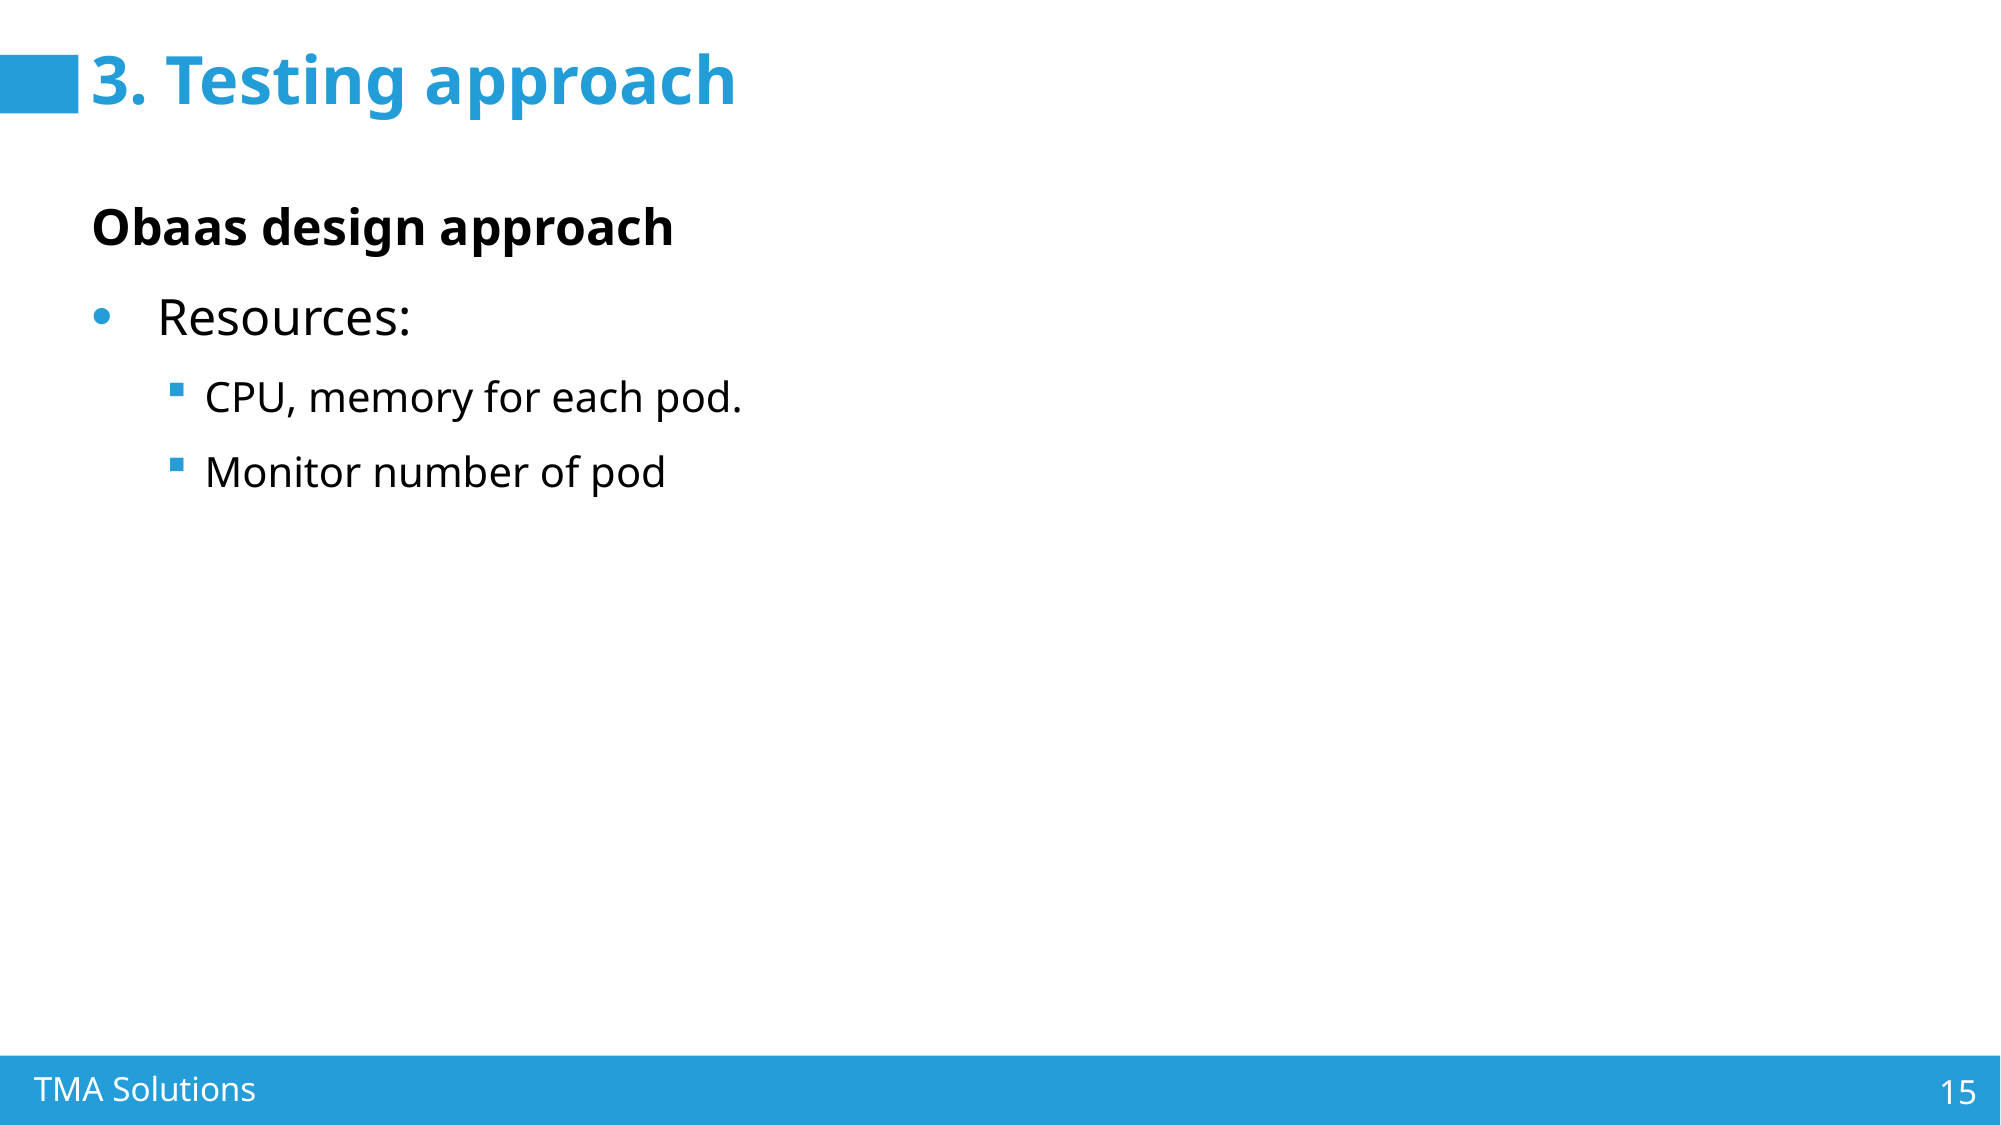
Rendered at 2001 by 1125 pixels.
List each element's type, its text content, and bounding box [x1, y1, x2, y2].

title 3. Testing approach [76, 39, 1999, 158]
list Obaas design approach Resources: CPU, memory for each pod. Monitor number of pod [76, 158, 1999, 1031]
